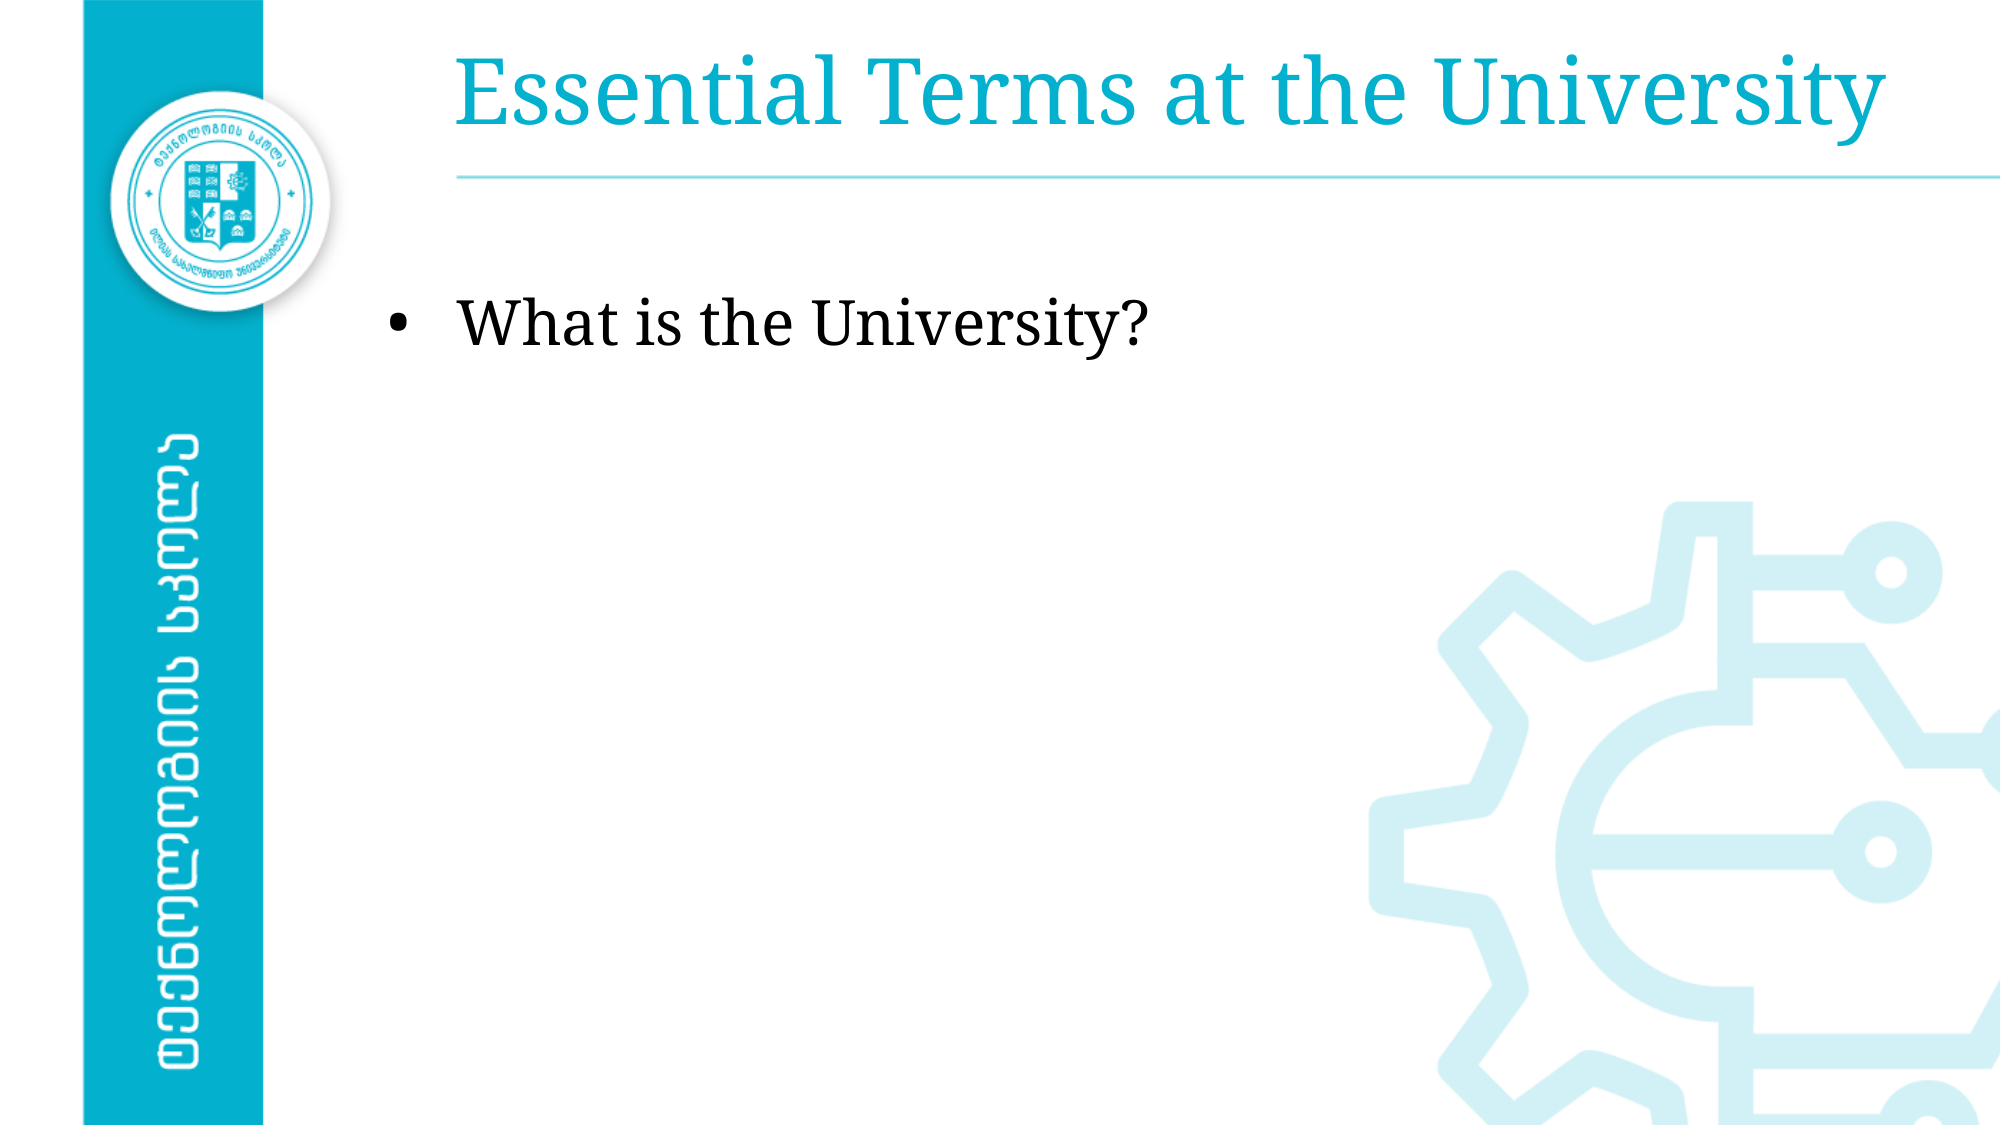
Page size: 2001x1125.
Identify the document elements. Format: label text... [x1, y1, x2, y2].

title Essential Terms at the University [366, 0, 1975, 175]
list What is the University? [366, 275, 1900, 1005]
picture [0, 0, 2001, 1125]
